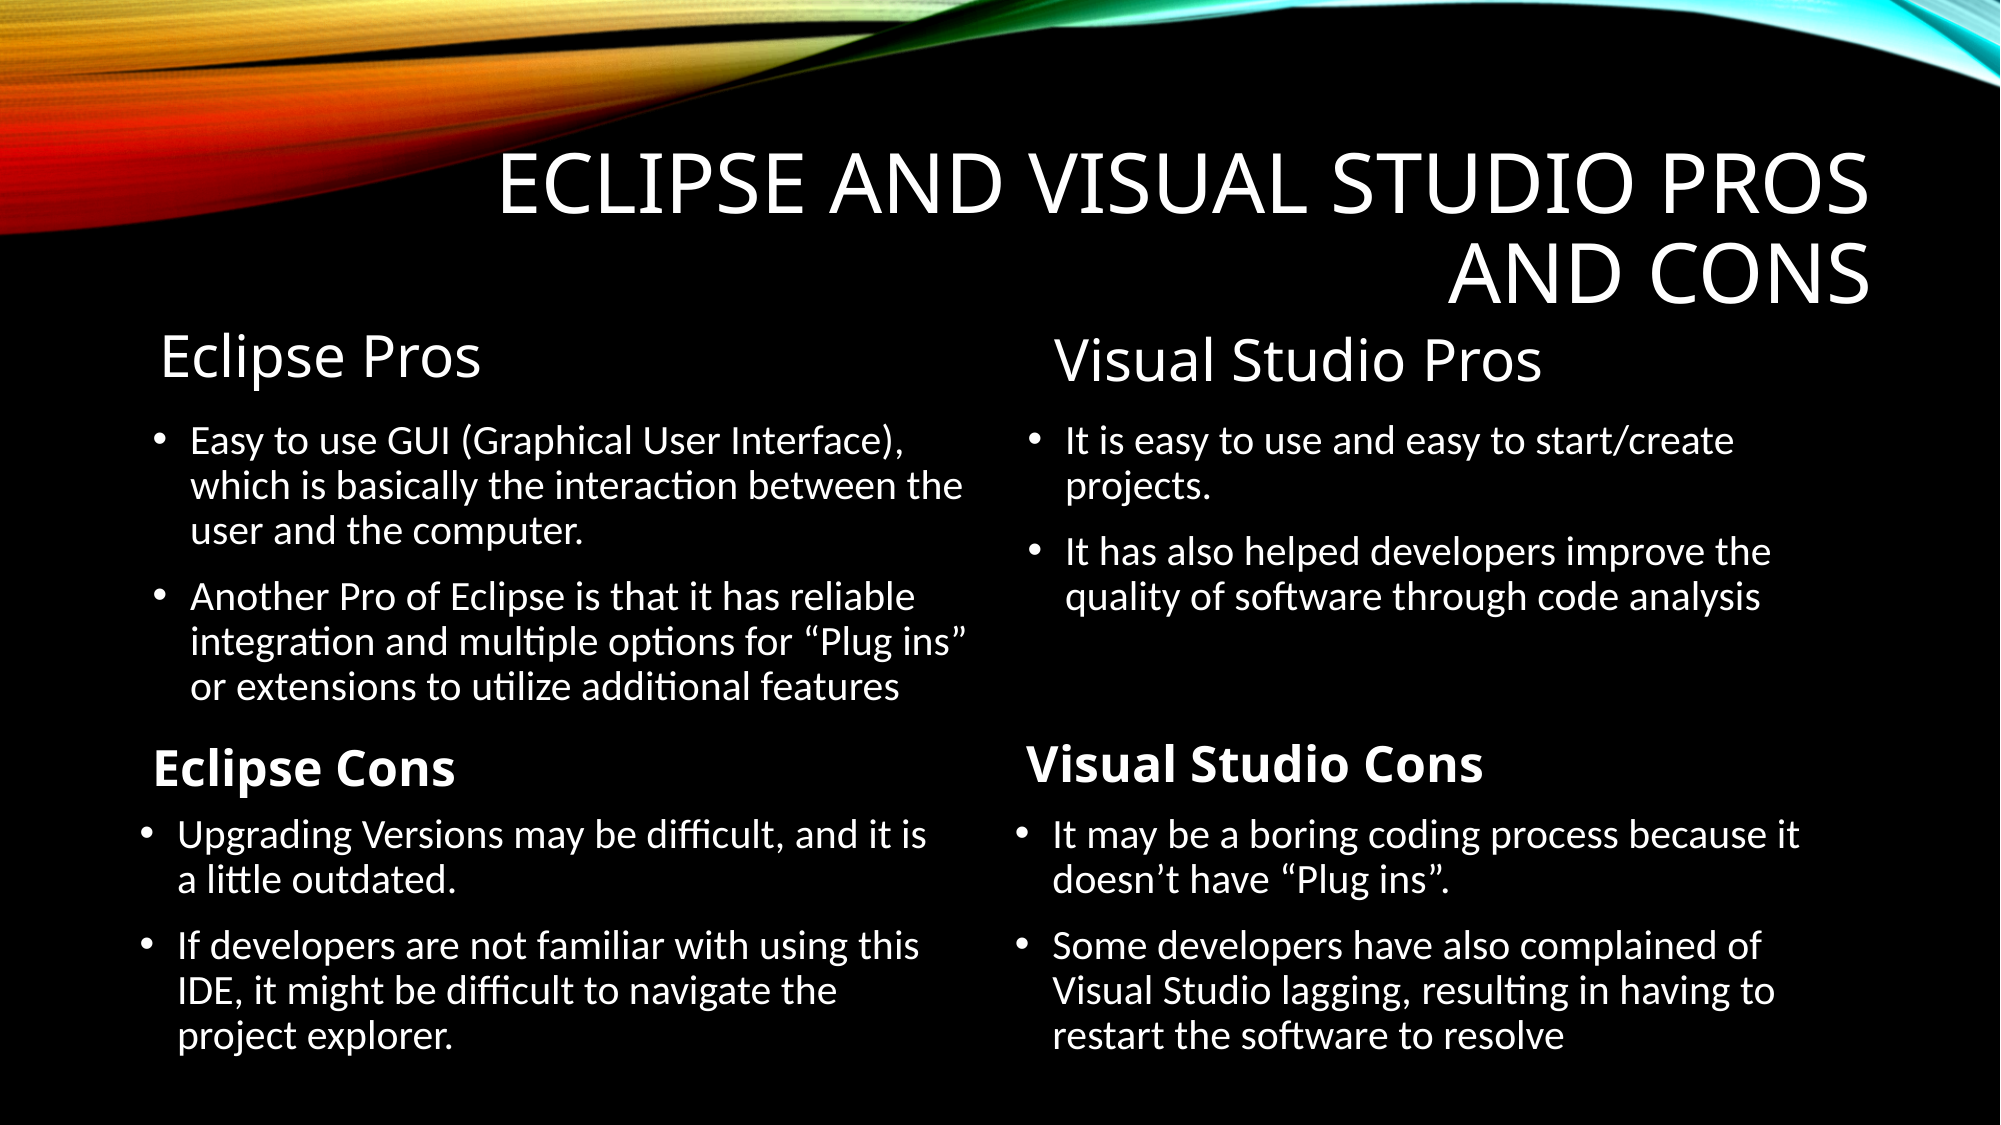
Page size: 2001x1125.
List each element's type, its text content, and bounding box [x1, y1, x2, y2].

list Eclipse Pros [144, 262, 978, 398]
list Easy to use GUI (Graphical User Interface), which is basically the interaction between the user and the computer. Another Pro of Eclipse is that it has reliable integration and multiple options for “Plug ins” or extensions to utilize additional features [137, 410, 984, 716]
text_box It may be a boring coding process because it doesn’t have “Plug ins”. Some developers have also complained of Visual Studio lagging, resulting in having to restart the software to resolve [999, 804, 1851, 1100]
text_box Upgrading Versions may be difficult, and it is a little outdated. If developers are not familiar with using this IDE, it might be difficult to navigate the project explorer. [124, 804, 971, 1113]
list It is easy to use and easy to start/create projects. It has also helped developers improve the quality of software through code analysis [1012, 410, 1863, 666]
text_box Visual Studio Cons [1011, 666, 1863, 802]
picture [0, 0, 2000, 237]
list Visual Studio Pros [1039, 266, 1878, 402]
title Eclipse and Visual Studio Pros and Cons [474, 125, 1888, 338]
text_box Eclipse Cons [137, 716, 984, 805]
